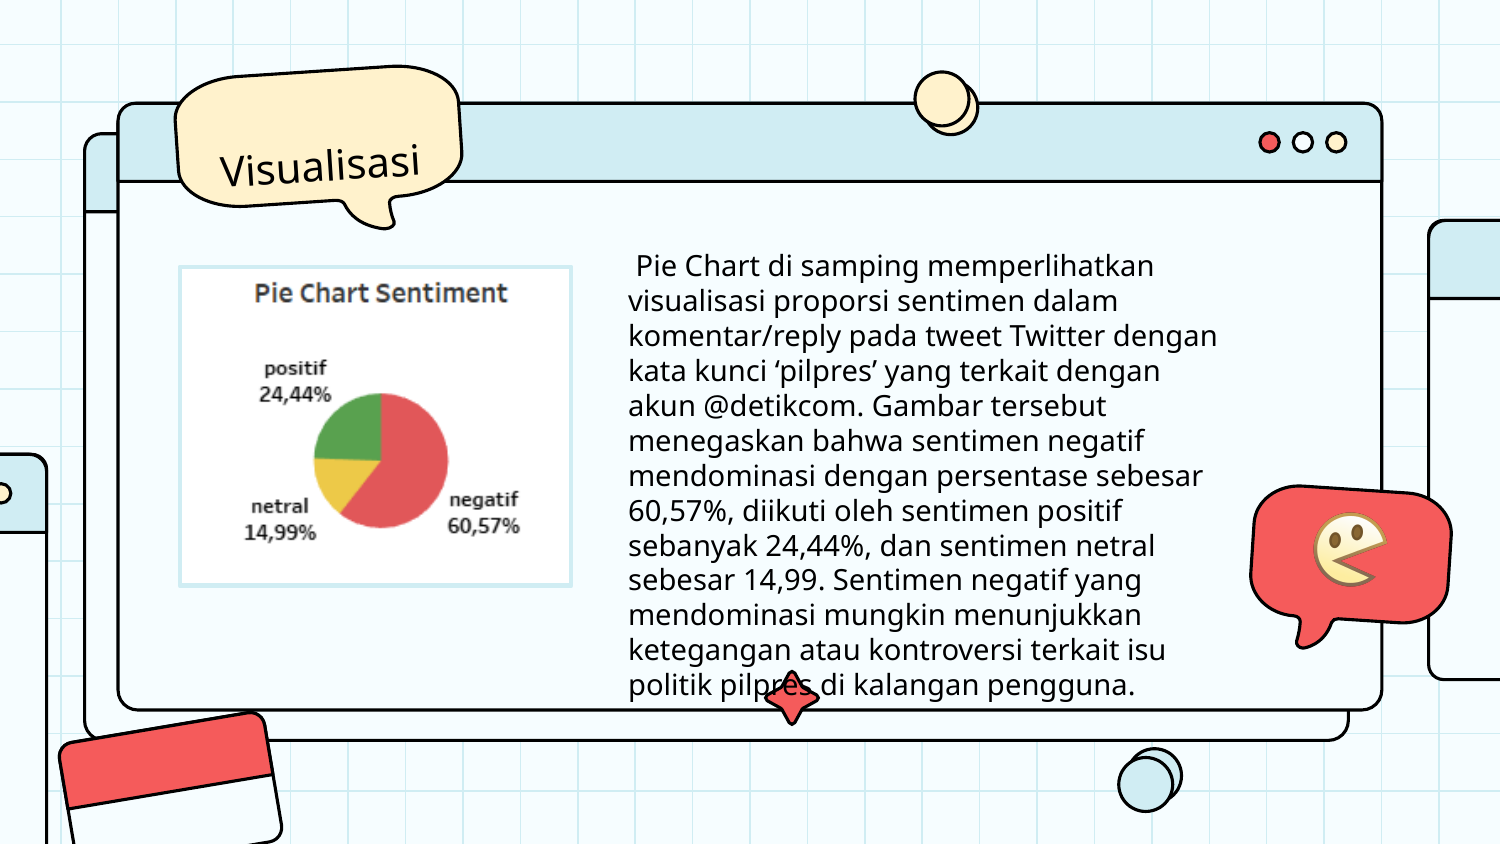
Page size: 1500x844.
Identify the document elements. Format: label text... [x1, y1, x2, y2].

picture [181, 268, 569, 584]
text_box Visualisasi [175, 66, 462, 229]
text_box [1250, 485, 1452, 649]
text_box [1118, 748, 1182, 812]
text_box [786, 717, 798, 725]
picture [1297, 496, 1404, 604]
text_box [1392, 259, 1500, 325]
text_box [66, 726, 275, 844]
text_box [914, 71, 979, 135]
text_box Pie Chart di samping memperlihatkan visualisasi proporsi sentimen dalam komentar/reply pada tweet Twitter dengan kata kunci ‘pilpres’ yang terkait dengan akun @detikcom. Gambar tersebut menegaskan bahwa sentimen negatif mendominasi dengan persentase sebesar 60,57%, diikuti oleh sentimen positif sebanyak 24,44%, dan sentimen netral sebesar 14,99. Sentimen negatif yang mendominasi mungkin menunjukkan ketegangan atau kontroversi terkait isu politik pilpres di kalangan pengguna. [613, 232, 1246, 717]
text_box [1246, 269, 1500, 335]
